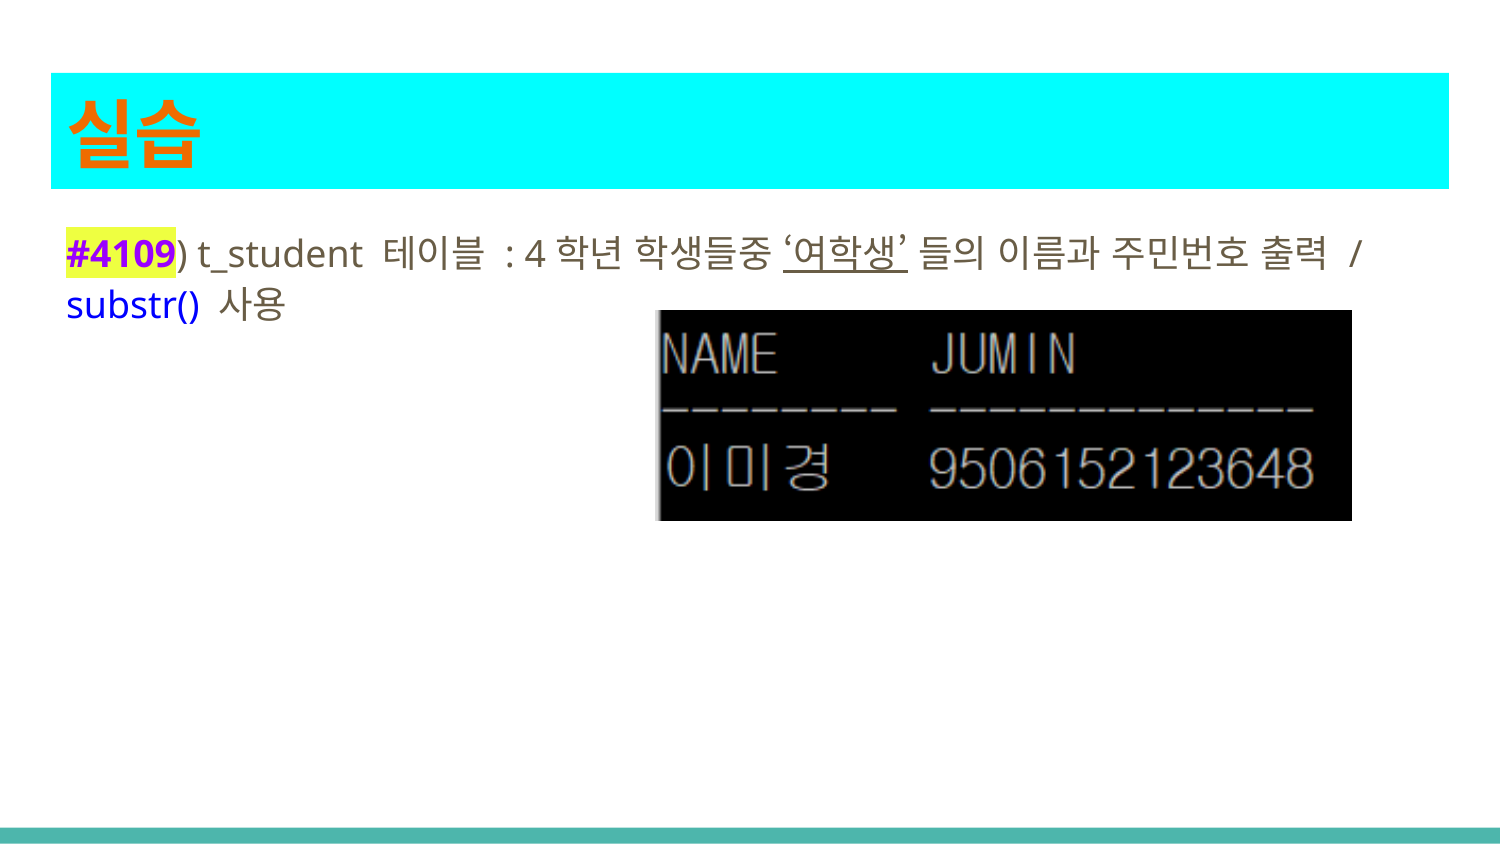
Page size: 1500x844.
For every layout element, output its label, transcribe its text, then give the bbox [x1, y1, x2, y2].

title 실습 [51, 72, 1449, 189]
list #4109) t_student 테이블 : 4학년 학생들중 ‘여학생’ 들의 이름과 주민번호 출력 / substr() 사용 [51, 207, 1449, 324]
picture [655, 310, 1352, 522]
